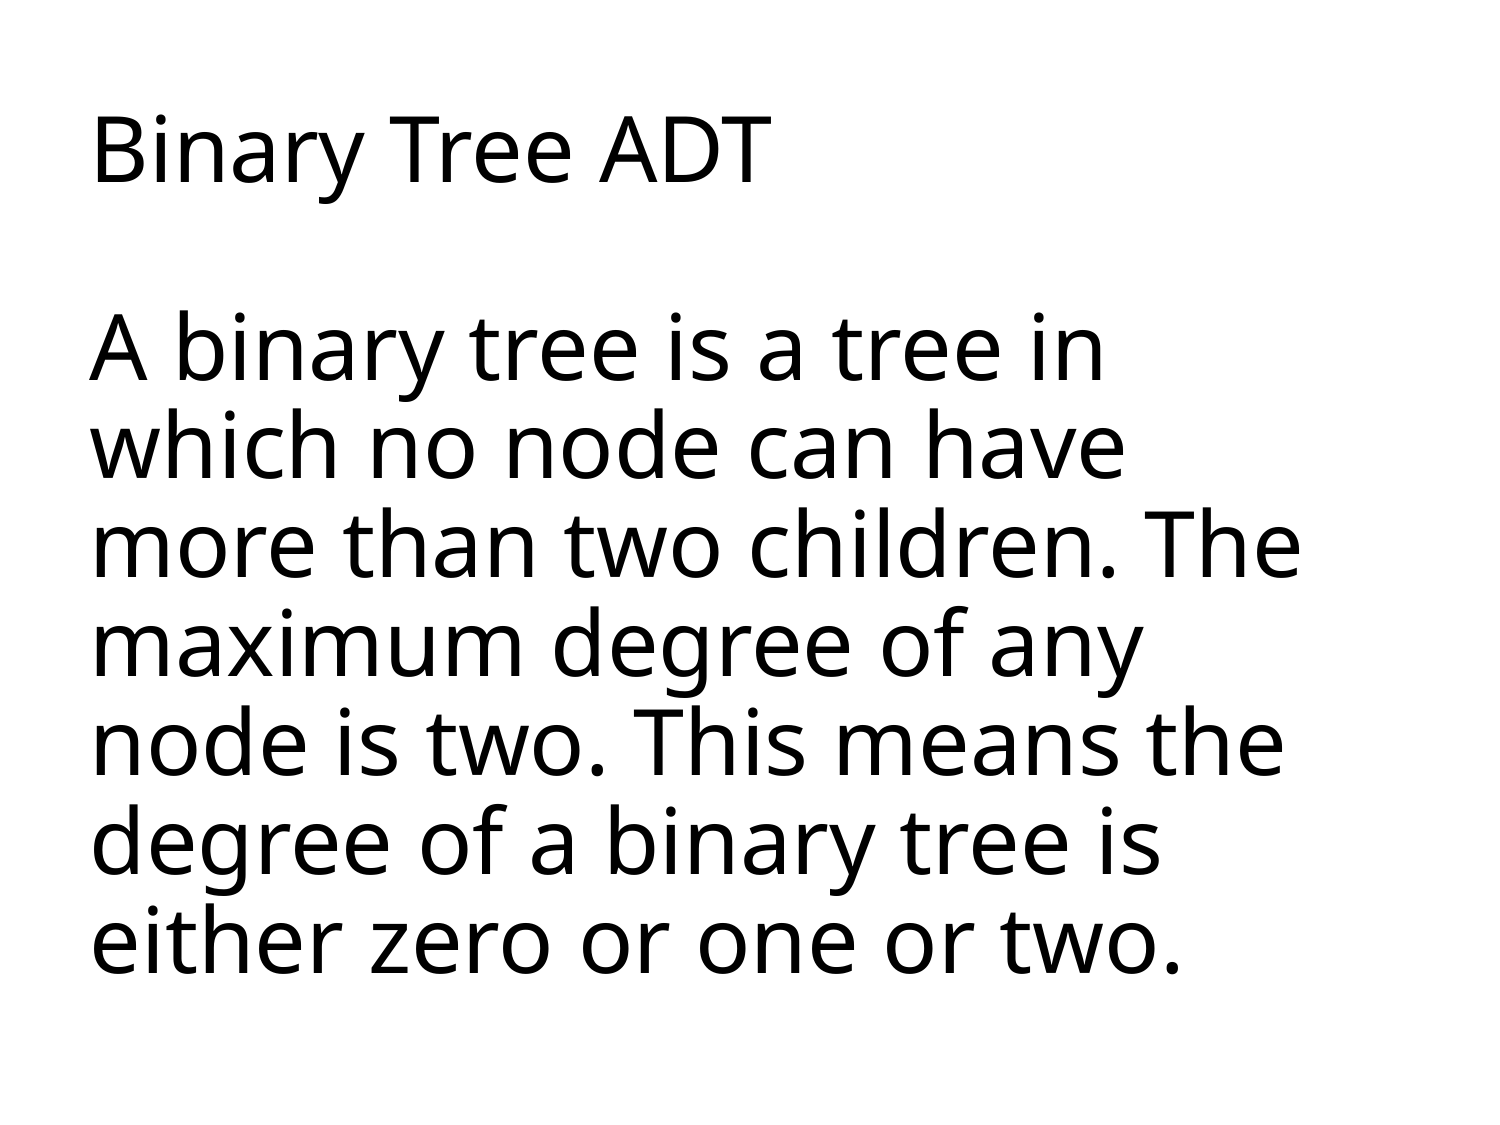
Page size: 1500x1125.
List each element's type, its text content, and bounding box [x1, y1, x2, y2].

title Binary Tree ADT A binary tree is a tree in which no node can have more than two children. The maximum degree of any node is two. This means the degree of a binary tree is either zero or one or two. [74, 24, 1337, 1072]
